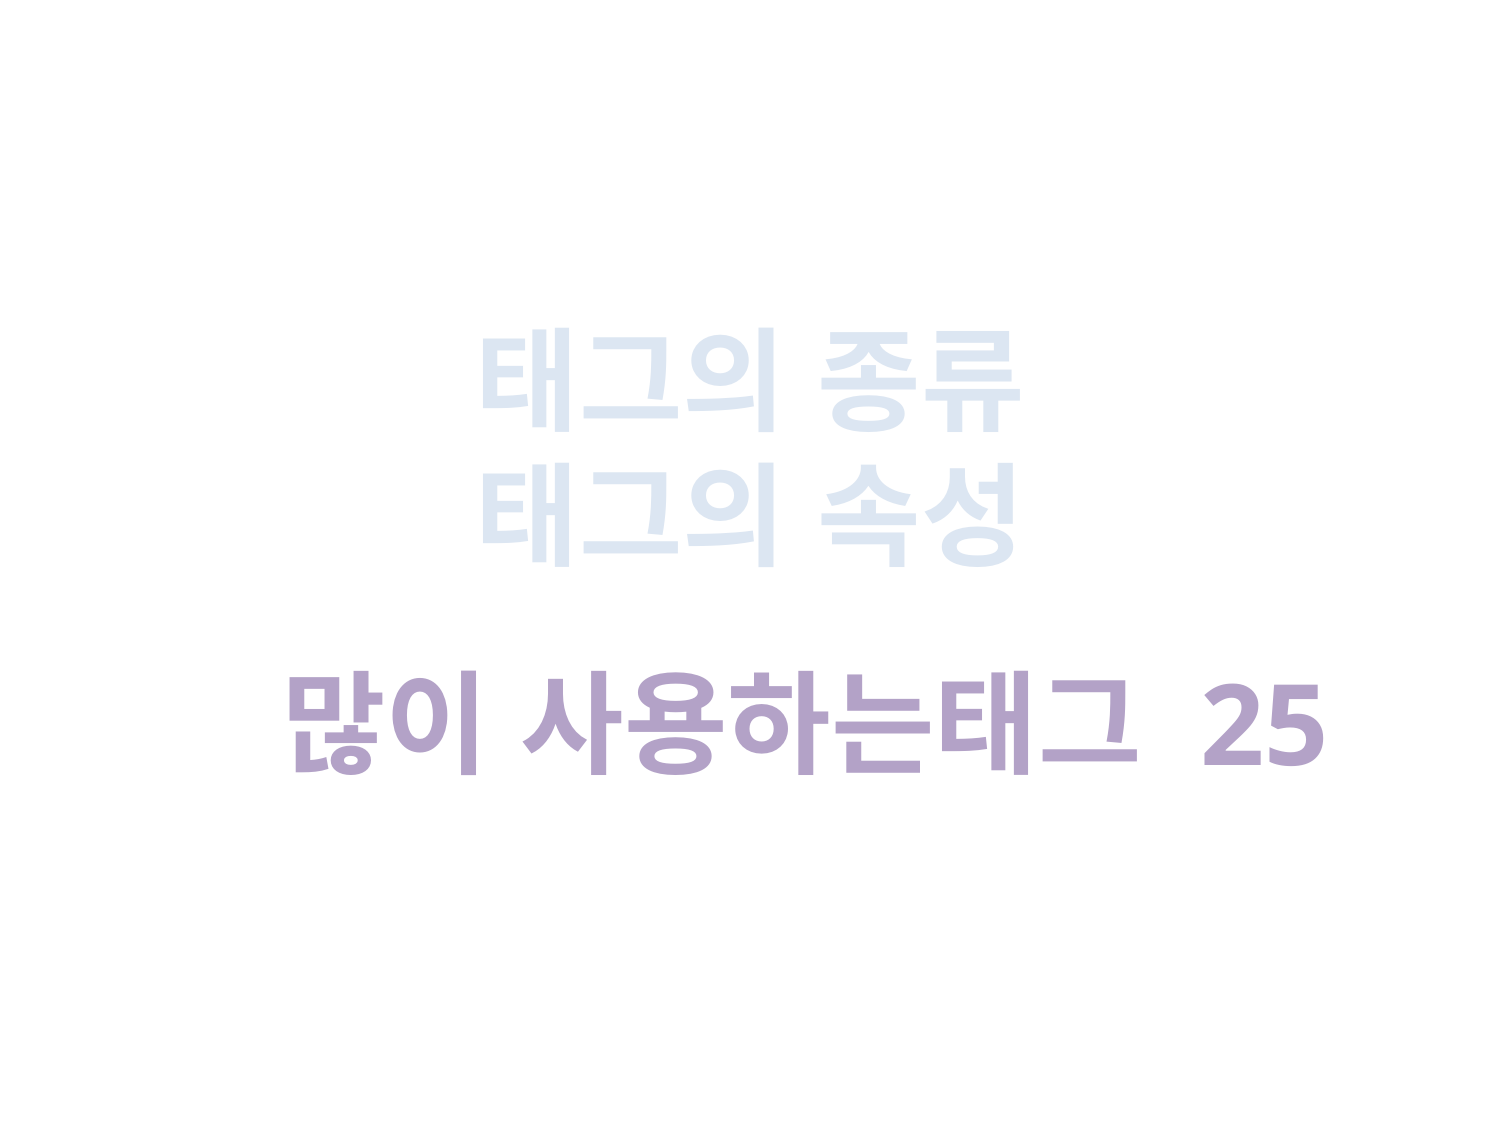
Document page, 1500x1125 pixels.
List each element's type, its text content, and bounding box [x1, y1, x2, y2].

text_box 태그의 종류 태그의 속성 [460, 302, 1040, 588]
text_box 많이 사용하는태그 25 [267, 645, 1344, 796]
